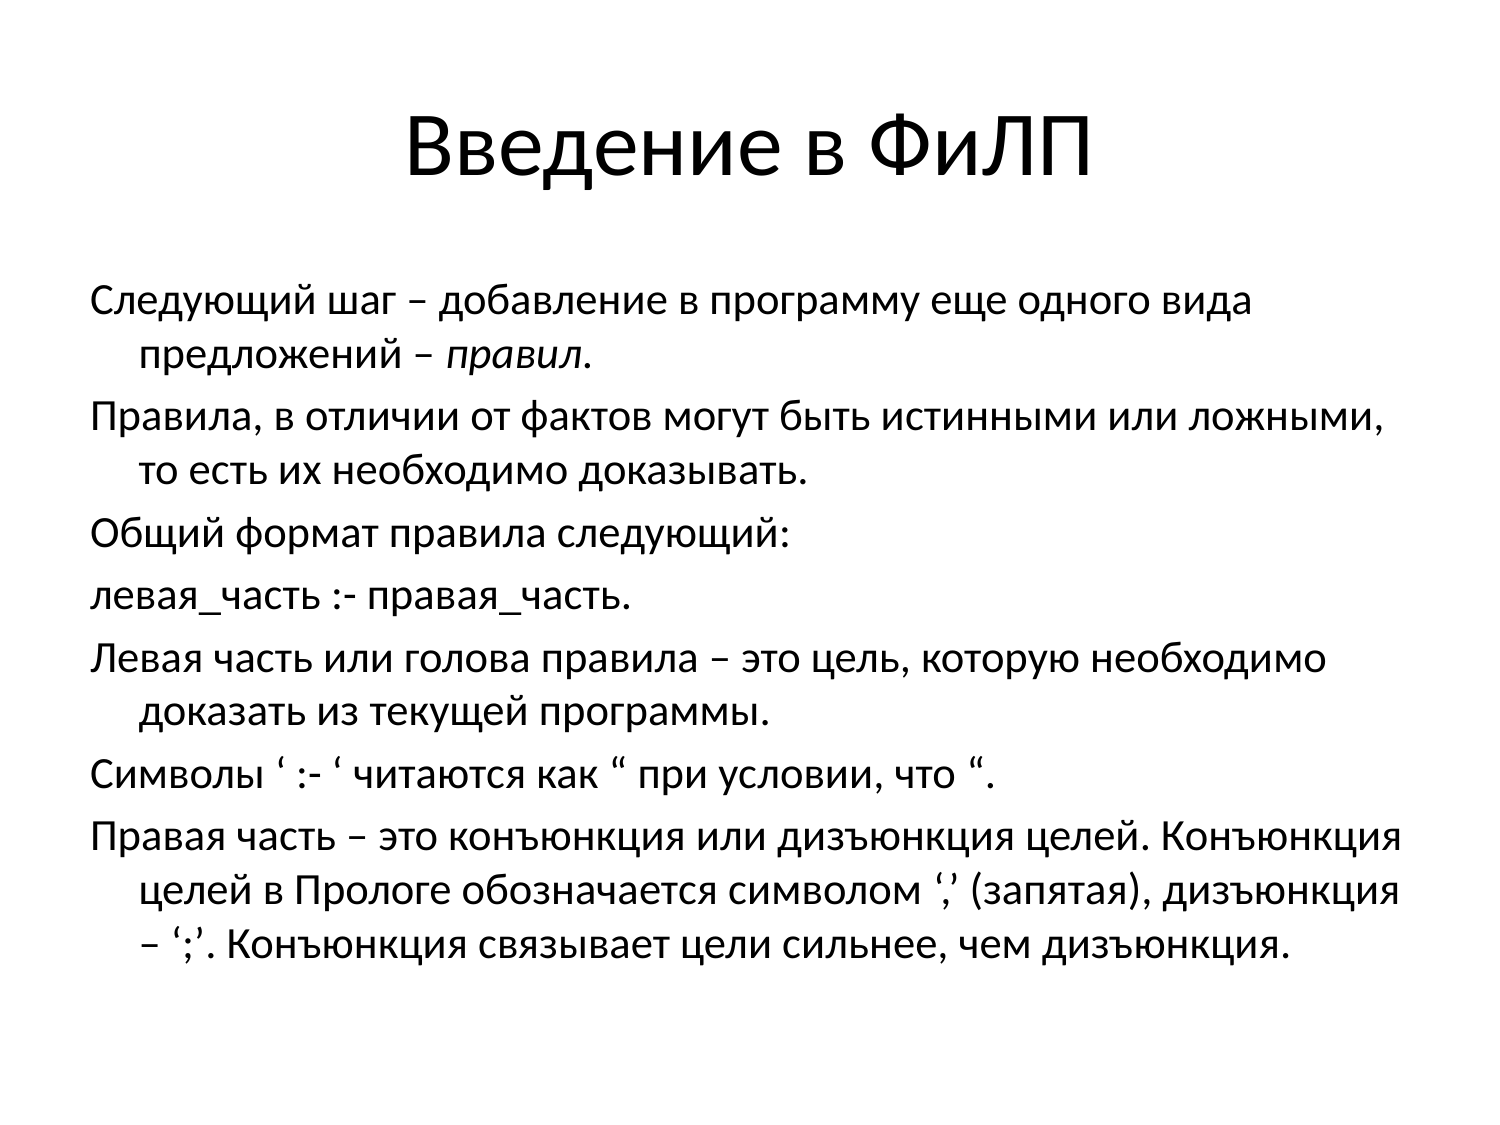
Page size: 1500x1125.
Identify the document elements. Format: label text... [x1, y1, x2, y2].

list Следующий шаг – добавление в программу еще одного вида предложений – правил. Правила, в отличии от фактов могут быть истинными или ложными, то есть их необходимо доказывать. Общий формат правила следующий: левая_часть :- правая_часть. Левая часть или голова правила – это цель, которую необходимо доказать из текущей программы. Символы ‘ :- ‘ читаются как “ при условии, что “. Правая часть – это конъюнкция или дизъюнкция целей. Конъюнкция целей в Прологе обозначается символом ‘,’ (запятая), дизъюнкция – ‘;’. Конъюнкция связывает цели сильнее, чем дизъюнкция. [75, 262, 1425, 1005]
title Введение в ФиЛП [75, 45, 1425, 233]
